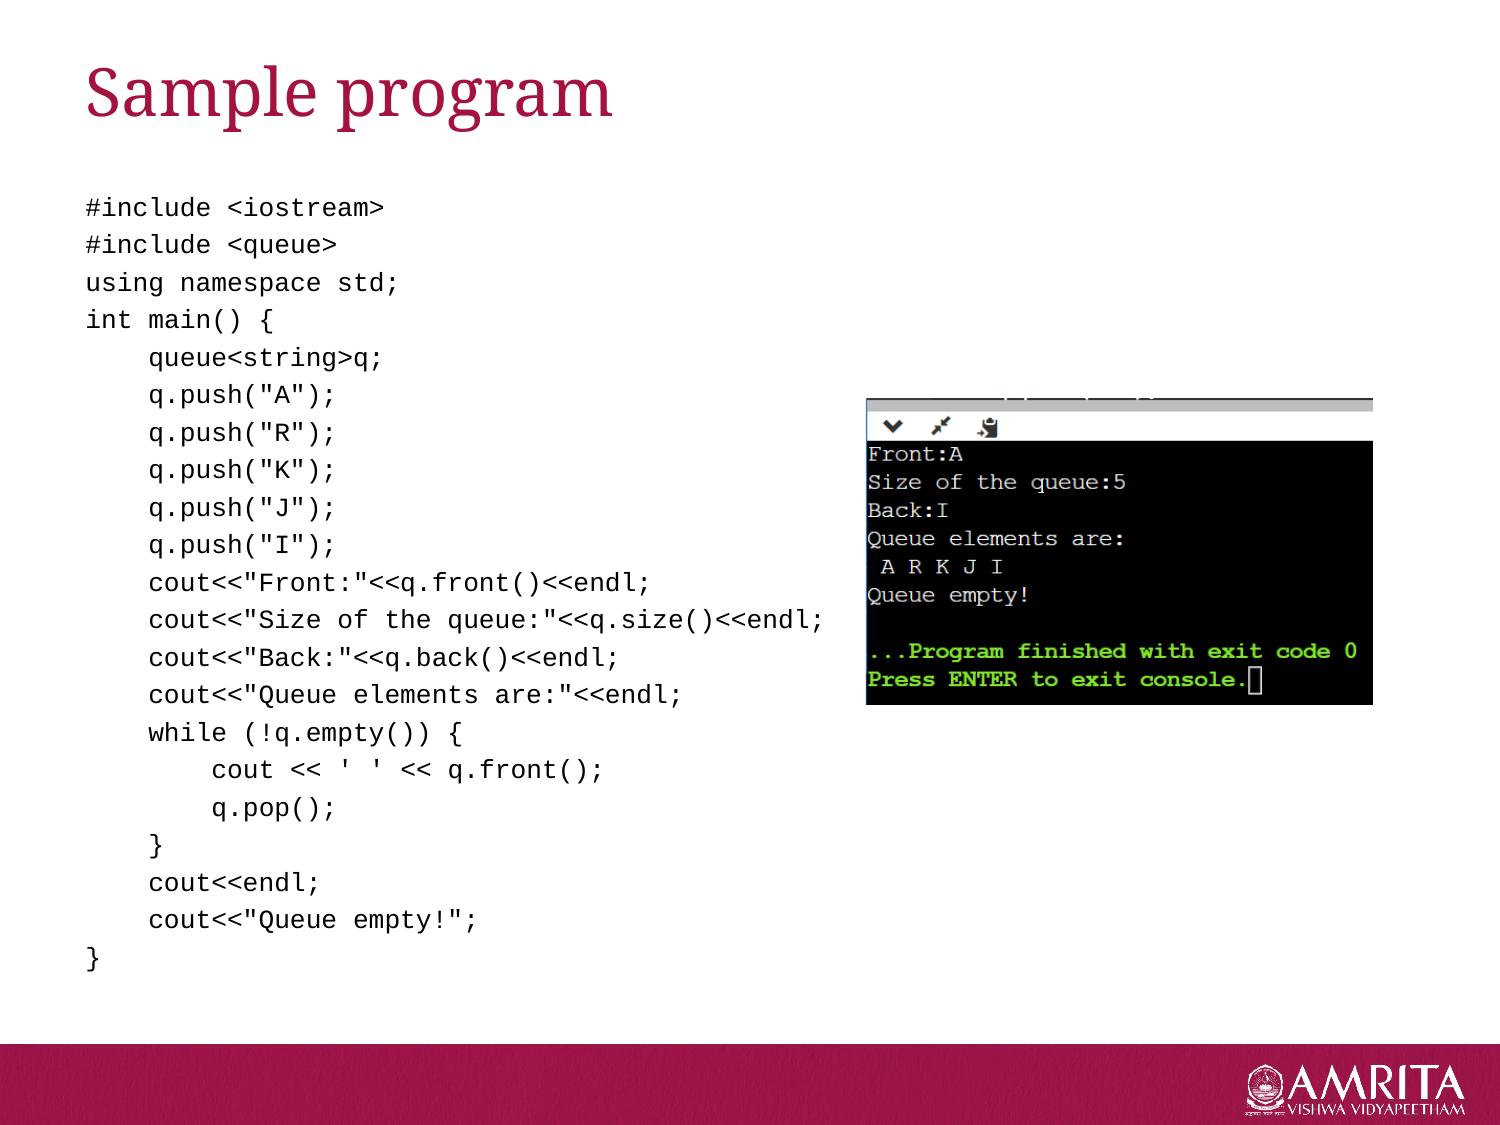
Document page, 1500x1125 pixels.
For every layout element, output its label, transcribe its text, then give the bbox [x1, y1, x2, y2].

picture [0, 1044, 1500, 1125]
title Sample program [70, 57, 1450, 134]
picture [865, 398, 1373, 705]
list #include <iostream> #include <queue> using namespace std; int main() { queue<string>q; q.push("A"); q.push("R"); q.push("K"); q.push("J"); q.push("I"); cout<<"Front:"<<q.front()<<endl; cout<<"Size of the queue:"<<q.size()<<endl; cout<<"Back:"<<q.back()<<endl; cout<<"Queue elements are:"<<endl; while (!q.empty()) { cout << ' ' << q.front(); q.pop(); } cout<<endl; cout<<"Queue empty!"; } [70, 186, 1450, 992]
